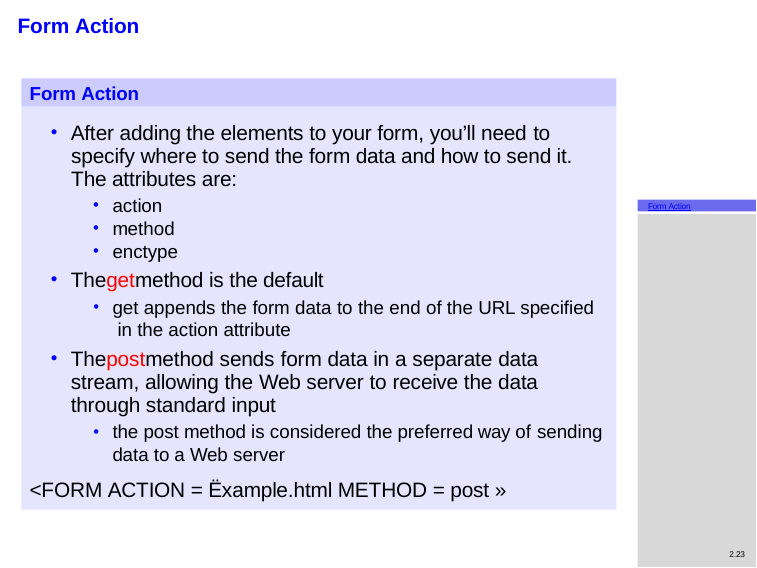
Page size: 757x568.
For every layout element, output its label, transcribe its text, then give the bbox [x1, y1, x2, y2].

text_box the post method is considered the preferred way of sending [91, 418, 605, 443]
text_box [637, 213, 756, 567]
text_box Form Action [27, 79, 142, 104]
text_box [21, 78, 617, 106]
text_box Form Action [637, 199, 756, 212]
text_box After adding the elements to your form, you’ll need to [48, 117, 559, 145]
text_box specify where to send the form data and how to send it. The attributes are: [68, 139, 582, 191]
slide_number 2. [727, 547, 752, 568]
title Form Action [15, 10, 143, 108]
text_box [21, 106, 617, 510]
list method enctype Thegetmethod is the default get appends the form data to the end of the URL specified in the action attribute Thepostmethod sends form data in a separate data stream, allowing the Web server to receive the data through standard input [48, 214, 595, 431]
text_box data to a Web server <FORM ACTION = Ëxample.html METHOD = post » [27, 431, 514, 502]
list method enctype Thegetmethod is the default get appends the form data to the end of the URL specified in the action attribute Thepostmethod sends form data in a separate data stream, allowing the Web server to receive the data through standard input [48, 443, 595, 532]
text_box action [91, 191, 165, 214]
